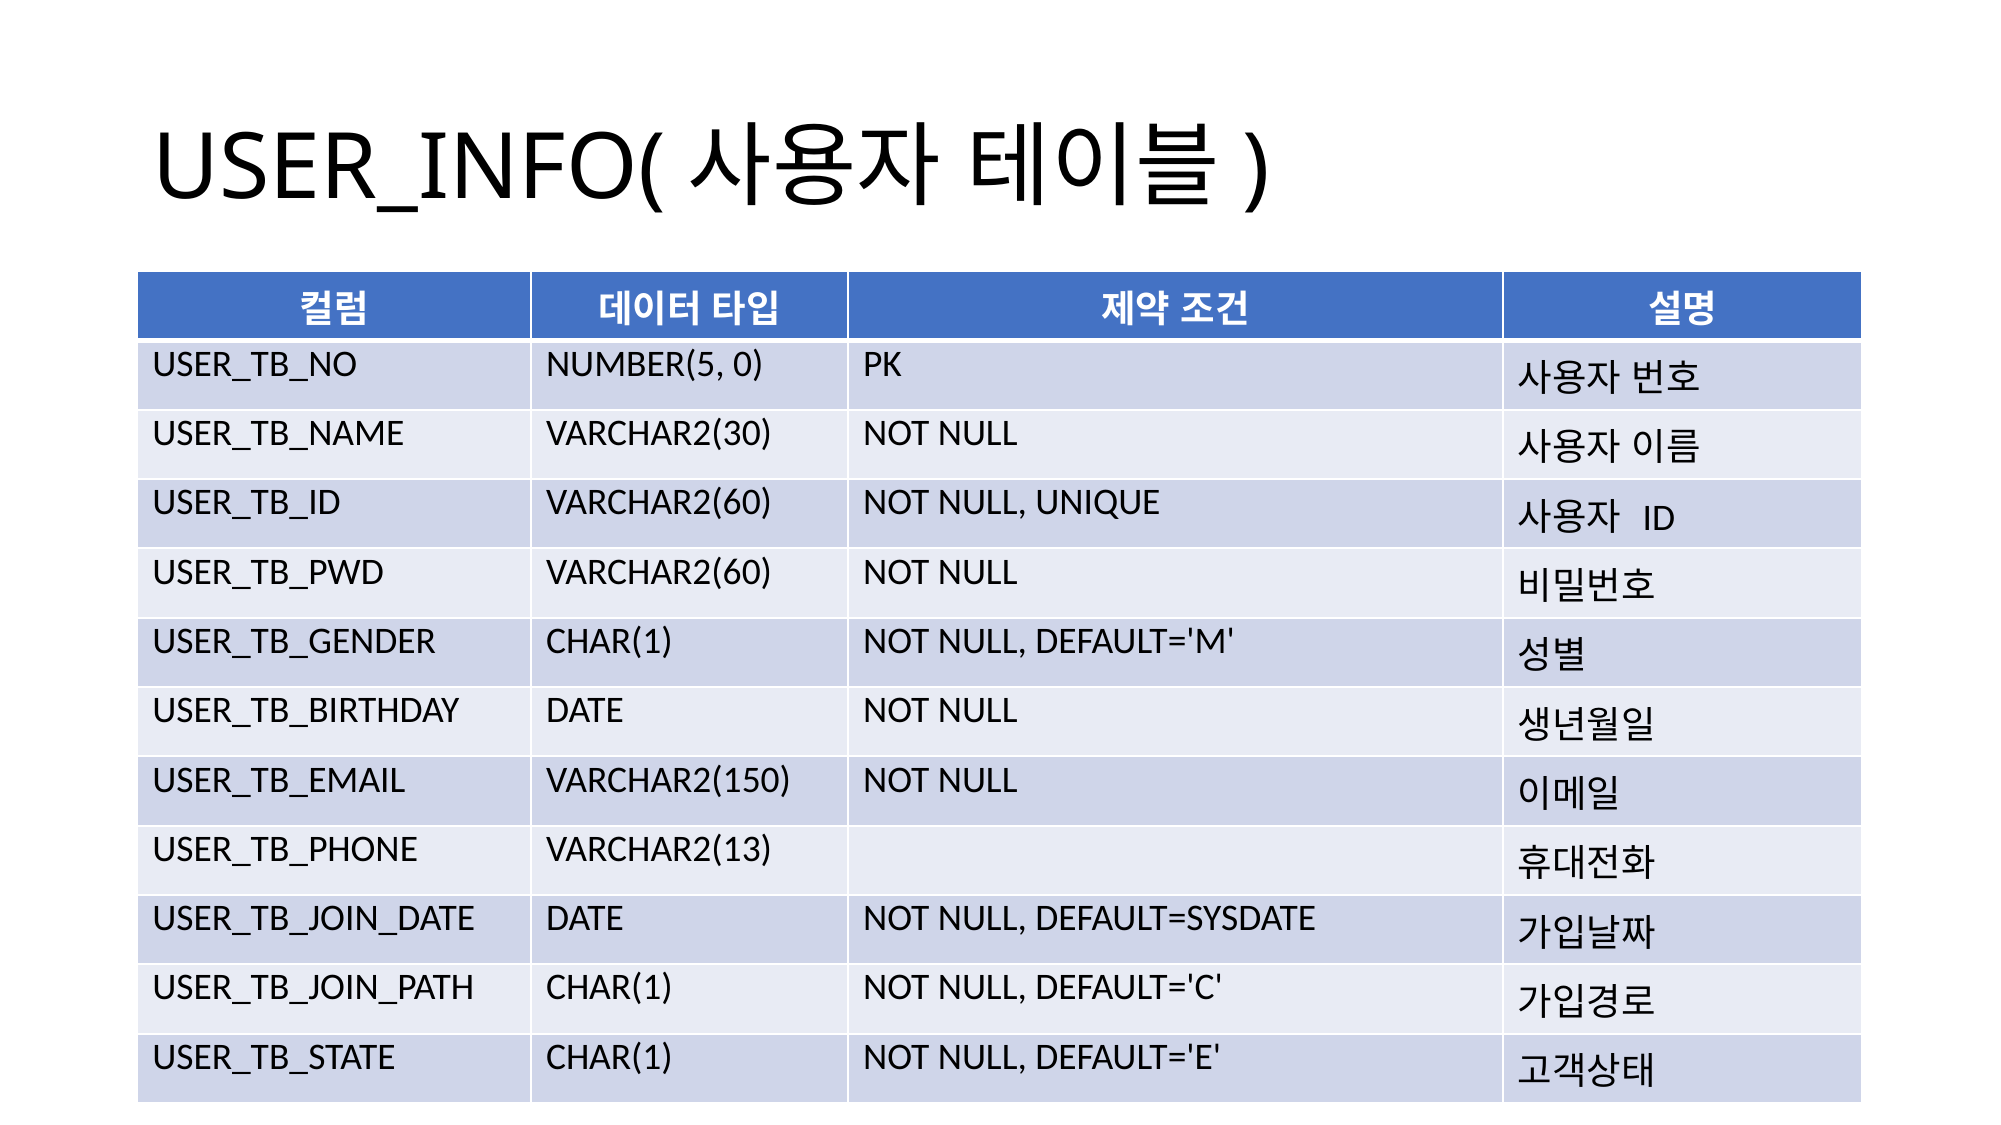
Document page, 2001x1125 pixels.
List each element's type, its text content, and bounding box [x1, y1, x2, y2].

table_cell USER_TB_GENDER [138, 619, 530, 686]
table_cell CHAR(1) [532, 619, 847, 686]
table_cell 사용자 ID [1504, 480, 1861, 547]
table_cell USER_TB_JOIN_PATH [138, 965, 530, 1033]
table_cell NOT NULL [849, 411, 1502, 478]
table_cell 가입경로 [1504, 965, 1861, 1033]
table_cell NOT NULL, DEFAULT=SYSDATE [849, 896, 1502, 963]
table_cell 이메일 [1504, 757, 1861, 825]
table_cell NOT NULL [849, 757, 1502, 825]
table_cell NOT NULL [849, 549, 1502, 617]
table_cell VARCHAR2(150) [532, 757, 847, 825]
table_cell DATE [532, 896, 847, 963]
table_cell USER_TB_PHONE [138, 827, 530, 894]
title USER_INFO(사용자 테이블) [137, 59, 1863, 270]
table_cell [849, 827, 1502, 894]
table_cell DATE [532, 688, 847, 755]
table_cell USER_TB_JOIN_DATE [138, 896, 530, 963]
table_cell NOT NULL, DEFAULT='C' [849, 965, 1502, 1033]
table_header 설명 [1504, 272, 1861, 338]
table_header 데이터 타입 [532, 272, 847, 338]
table_cell VARCHAR2(60) [532, 549, 847, 617]
table_cell NOT NULL [849, 688, 1502, 755]
table_cell 사용자 이름 [1504, 411, 1861, 478]
table_cell USER_TB_BIRTHDAY [138, 688, 530, 755]
table_cell 사용자 번호 [1504, 343, 1861, 409]
table_cell USER_TB_NO [138, 343, 530, 409]
table_cell USER_TB_PWD [138, 549, 530, 617]
table_cell PK [849, 343, 1502, 409]
table_header 컬럼 [138, 272, 530, 338]
table_cell USER_TB_NAME [138, 411, 530, 478]
table_cell NOT NULL, UNIQUE [849, 480, 1502, 547]
table_cell 비밀번호 [1504, 549, 1861, 617]
table_cell USER_TB_EMAIL [138, 757, 530, 825]
table_cell USER_TB_ID [138, 480, 530, 547]
table_cell 고객상태 [1504, 1035, 1861, 1102]
table_cell VARCHAR2(60) [532, 480, 847, 547]
table_cell NOT NULL, DEFAULT='M' [849, 619, 1502, 686]
table_cell 휴대전화 [1504, 827, 1861, 894]
table_cell 가입날짜 [1504, 896, 1861, 963]
table_cell CHAR(1) [532, 965, 847, 1033]
table_cell 성별 [1504, 619, 1861, 686]
table_cell VARCHAR2(13) [532, 827, 847, 894]
table_cell VARCHAR2(30) [532, 411, 847, 478]
table_cell USER_TB_STATE [138, 1035, 530, 1102]
table_cell CHAR(1) [532, 1035, 847, 1102]
table_header 제약 조건 [849, 272, 1502, 338]
table_cell 생년월일 [1504, 688, 1861, 755]
table_cell NOT NULL, DEFAULT='E' [849, 1035, 1502, 1102]
table_cell NUMBER(5, 0) [532, 343, 847, 409]
